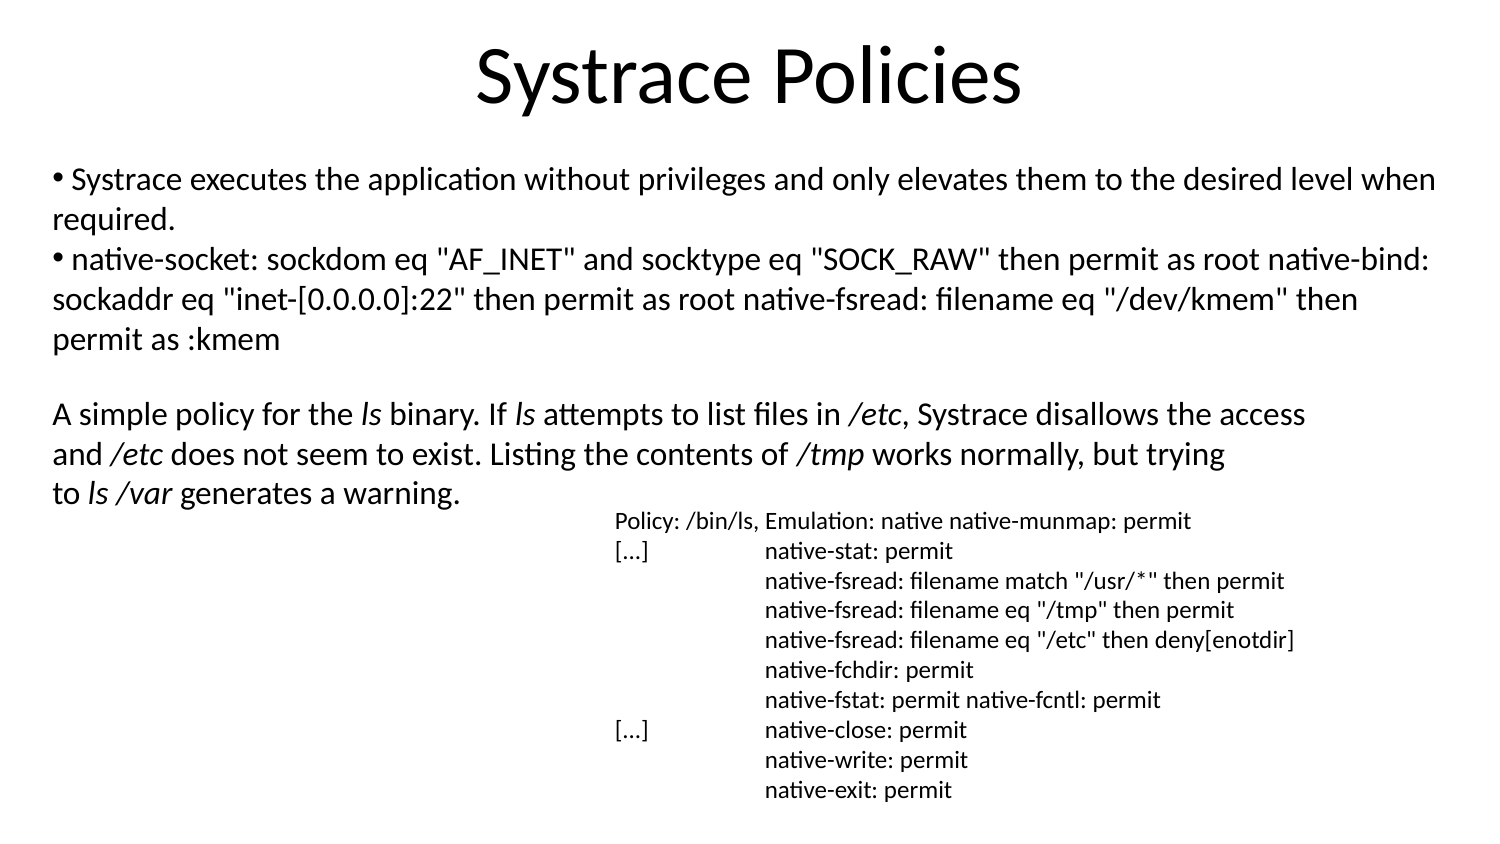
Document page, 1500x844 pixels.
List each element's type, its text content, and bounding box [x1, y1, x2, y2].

text_box Policy: /bin/ls, Emulation: native native-munmap: permit [...] native-stat: permit native-fsread: filename match "/usr/*" then permit native-fsread: filename eq "/tmp" then permit native-fsread: filename eq "/etc" then deny[enotdir] native-fchdir: permit native-fstat: permit native-fcntl: permit [...] native-close: permit native-write: permit native-exit: permit [600, 496, 1463, 811]
text_box Systrace executes the application without privileges and only elevates them to the desired level when required. native-socket: sockdom eq "AF_INET" and socktype eq "SOCK_RAW" then permit as root native-bind: sockaddr eq "inet-[0.0.0.0]:22" then permit as root native-fsread: filename eq "/dev/kmem" then permit as :kmem [37, 149, 1463, 365]
text_box A simple policy for the ls binary. If ls attempts to list files in /etc, Systrace disallows the access and /etc does not seem to exist. Listing the contents of /tmp works normally, but trying to ls /var generates a warning. [37, 384, 1475, 519]
title Systrace Policies [75, 0, 1425, 141]
